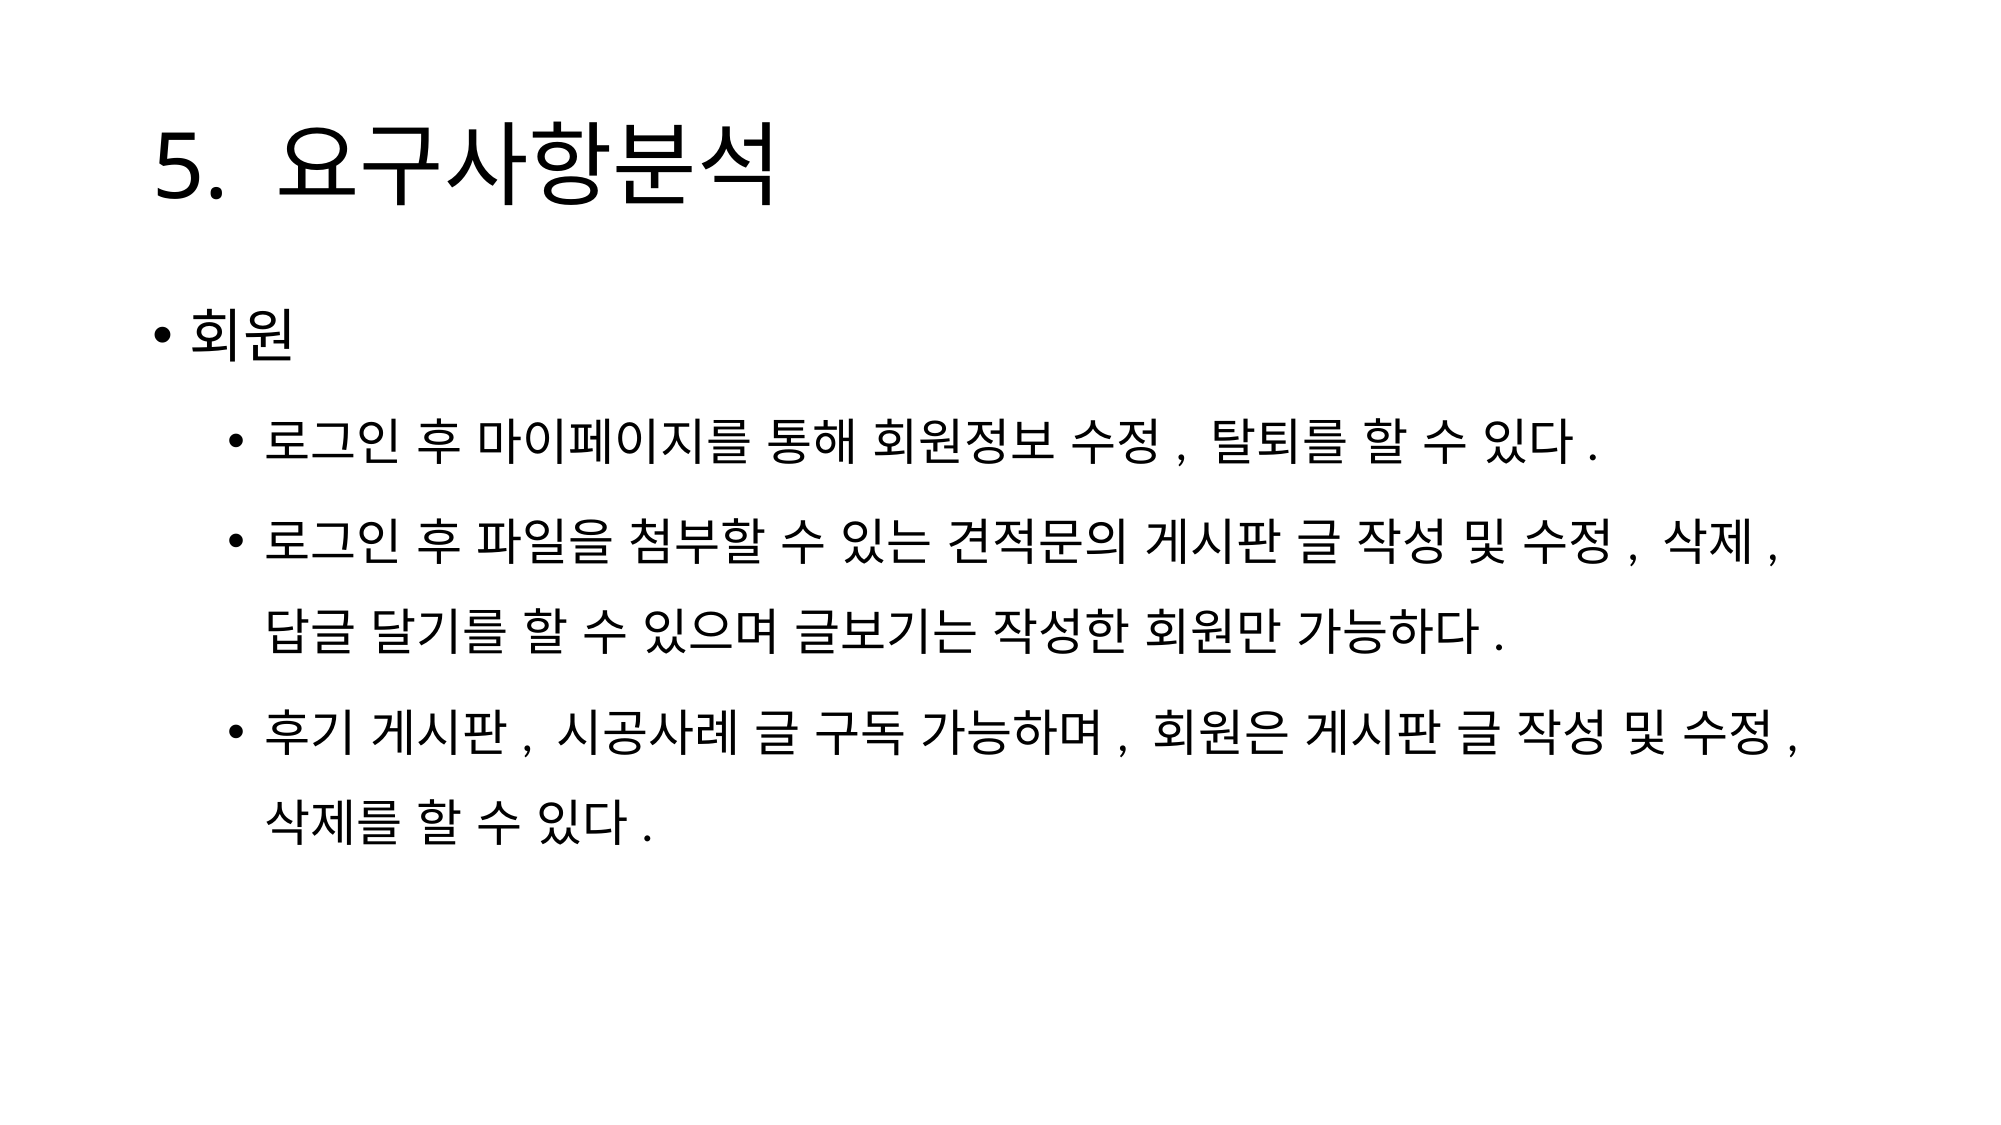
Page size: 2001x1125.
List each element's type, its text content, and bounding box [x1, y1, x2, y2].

title 5. 요구사항분석 [137, 59, 1863, 278]
list 회원 로그인 후 마이페이지를 통해 회원정보 수정, 탈퇴를 할 수 있다. 로그인 후 파일을 첨부할 수 있는 견적문의 게시판 글 작성 및 수정, 삭제, 답글 달기를 할 수 있으며 글보기는 작성한 회원만 가능하다. 후기 게시판, 시공사례 글 구독 가능하며, 회원은 게시판 글 작성 및 수정, 삭제를 할 수 있다. [137, 299, 1863, 1014]
